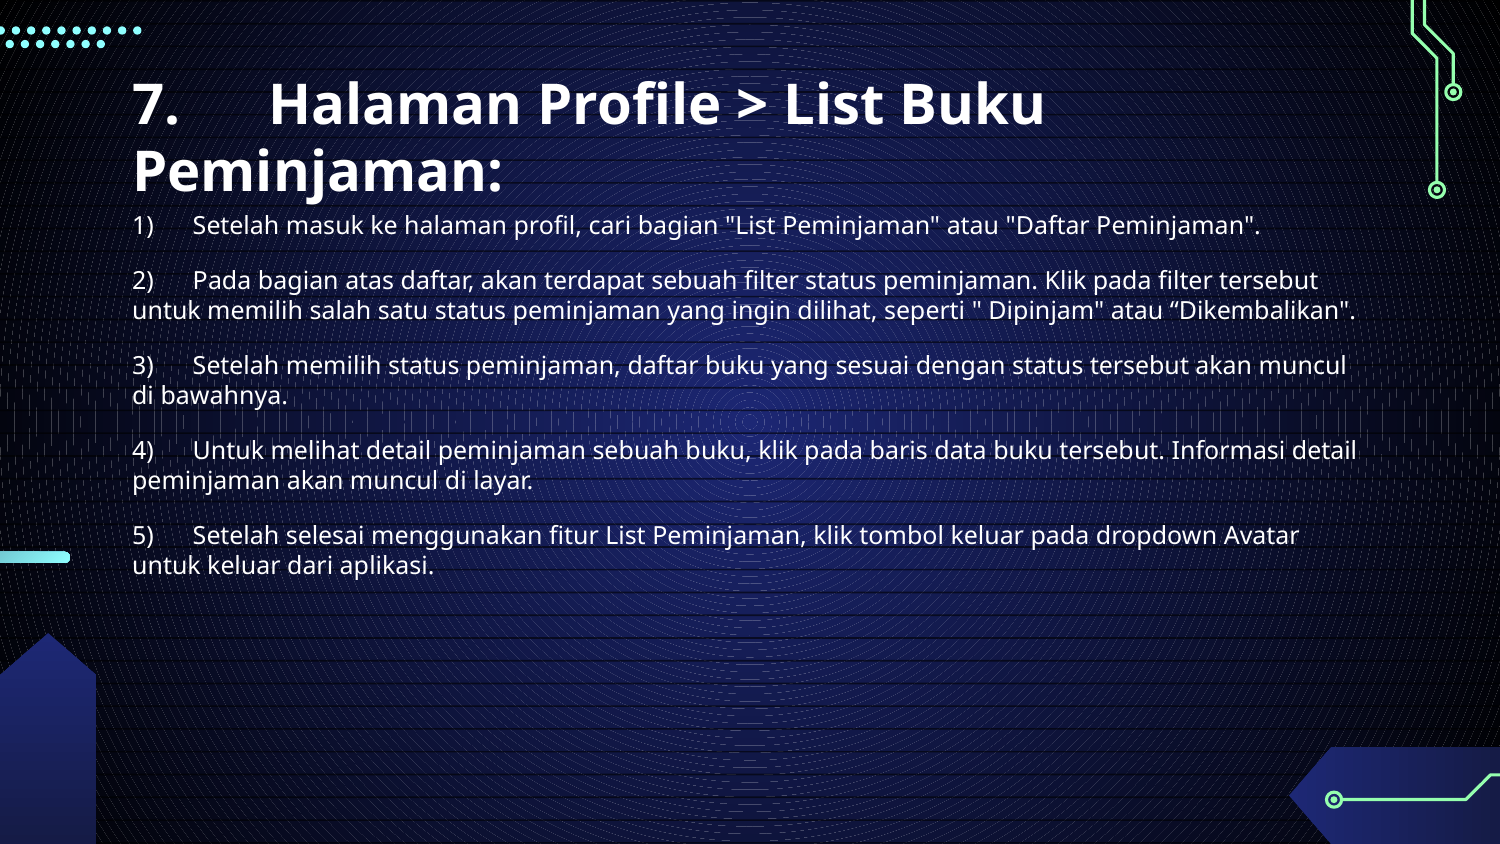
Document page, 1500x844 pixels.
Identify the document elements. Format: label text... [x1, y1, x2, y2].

list 1) Setelah masuk ke halaman profil, cari bagian "List Peminjaman" atau "Daftar Peminjaman". 2) Pada bagian atas daftar, akan terdapat sebuah filter status peminjaman. Klik pada filter tersebut untuk memilih salah satu status peminjaman yang ingin dilihat, seperti " Dipinjam" atau “Dikembalikan". 3) Setelah memilih status peminjaman, daftar buku yang sesuai dengan status tersebut akan muncul di bawahnya. 4) Untuk melihat detail peminjaman sebuah buku, klik pada baris data buku tersebut. Informasi detail peminjaman akan muncul di layar. 5) Setelah selesai menggunakan fitur List Peminjaman, klik tombol keluar pada dropdown Avatar untuk keluar dari aplikasi. [116, 194, 1383, 756]
title 7. Halaman Profile > List Buku Peminjaman: [116, 88, 1383, 183]
